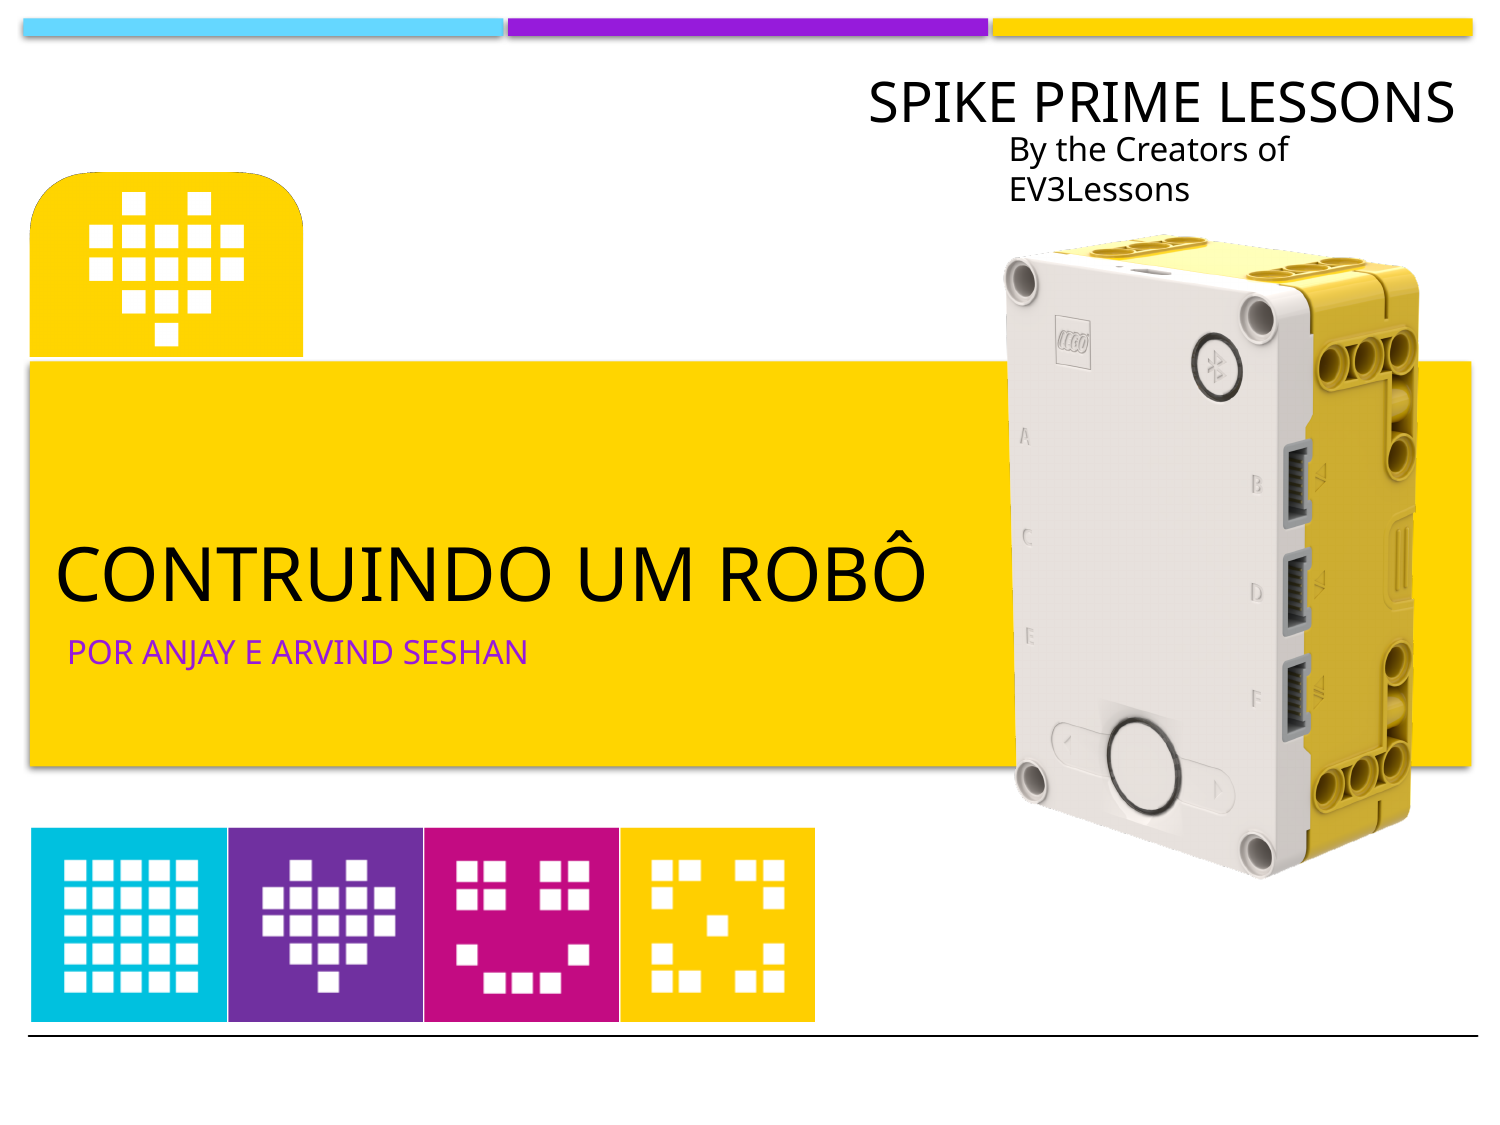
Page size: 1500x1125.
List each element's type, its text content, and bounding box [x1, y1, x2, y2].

title Contruindo um robô [39, 377, 994, 625]
picture [31, 826, 815, 1022]
picture [29, 172, 304, 357]
picture [993, 221, 1433, 890]
subtitle Por ANJAY e ARVIND SESHAN [51, 623, 994, 721]
